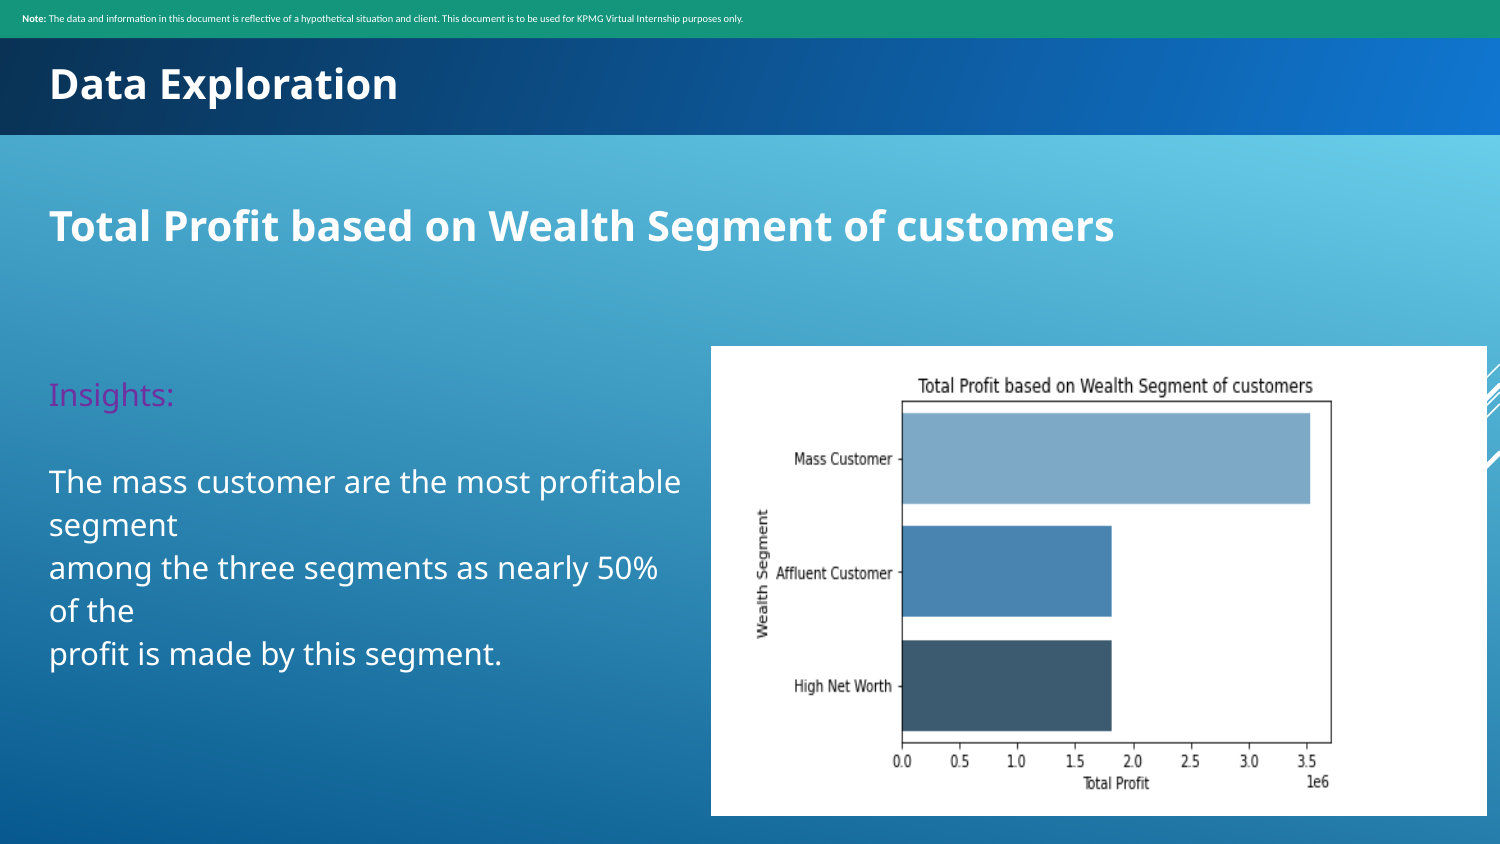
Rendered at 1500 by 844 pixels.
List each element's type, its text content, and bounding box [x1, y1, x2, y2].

text_box Data Exploration [33, 43, 1439, 124]
text_box Note: The data and information in this document is reflective of a hypothetical situation and client. This document is to be used for KPMG Virtual Internship purposes only. [0, 0, 1500, 39]
text_box Insights: The mass customer are the most profitable segment among the three segments as nearly 50% of the profit is made by this segment. [33, 355, 711, 687]
picture [711, 346, 1487, 816]
text_box [0, 39, 1500, 135]
text_box Total Profit based on Wealth Segment of customers [33, 177, 1439, 266]
